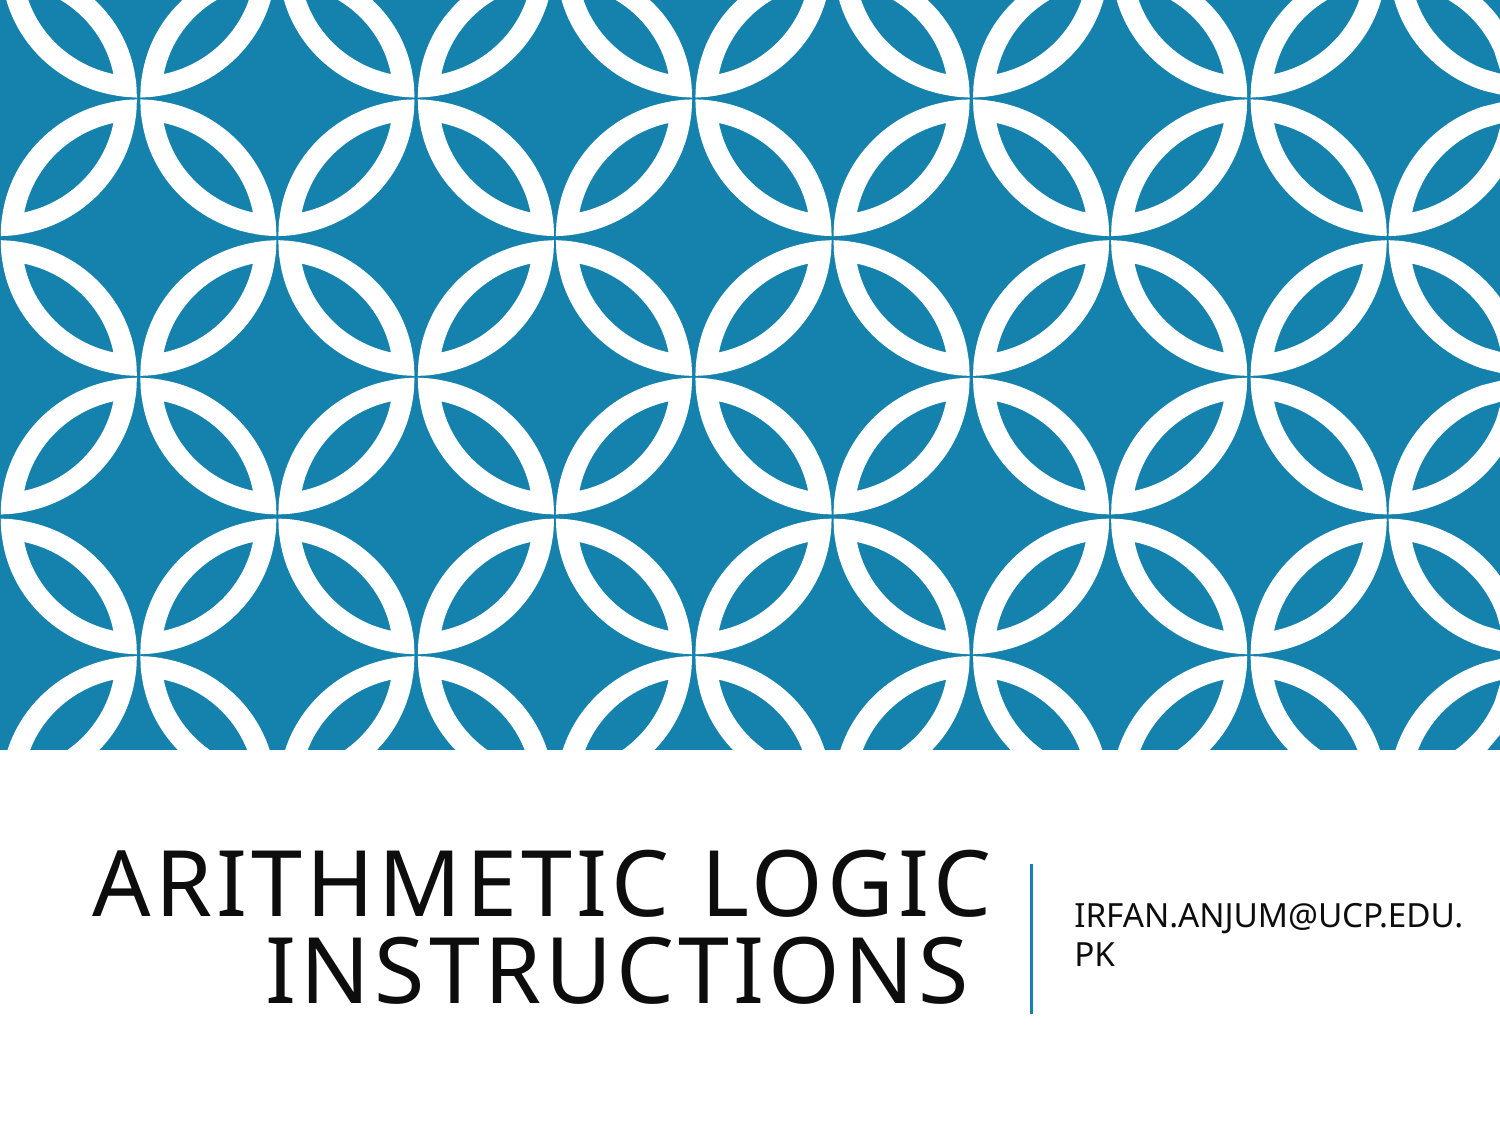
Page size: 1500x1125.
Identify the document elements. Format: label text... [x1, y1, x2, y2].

subtitle IRFAN.ANJUM@UCP.EDU.PK [1059, 813, 1488, 1054]
title Arithmetic Logic instructions [56, 813, 1013, 1054]
